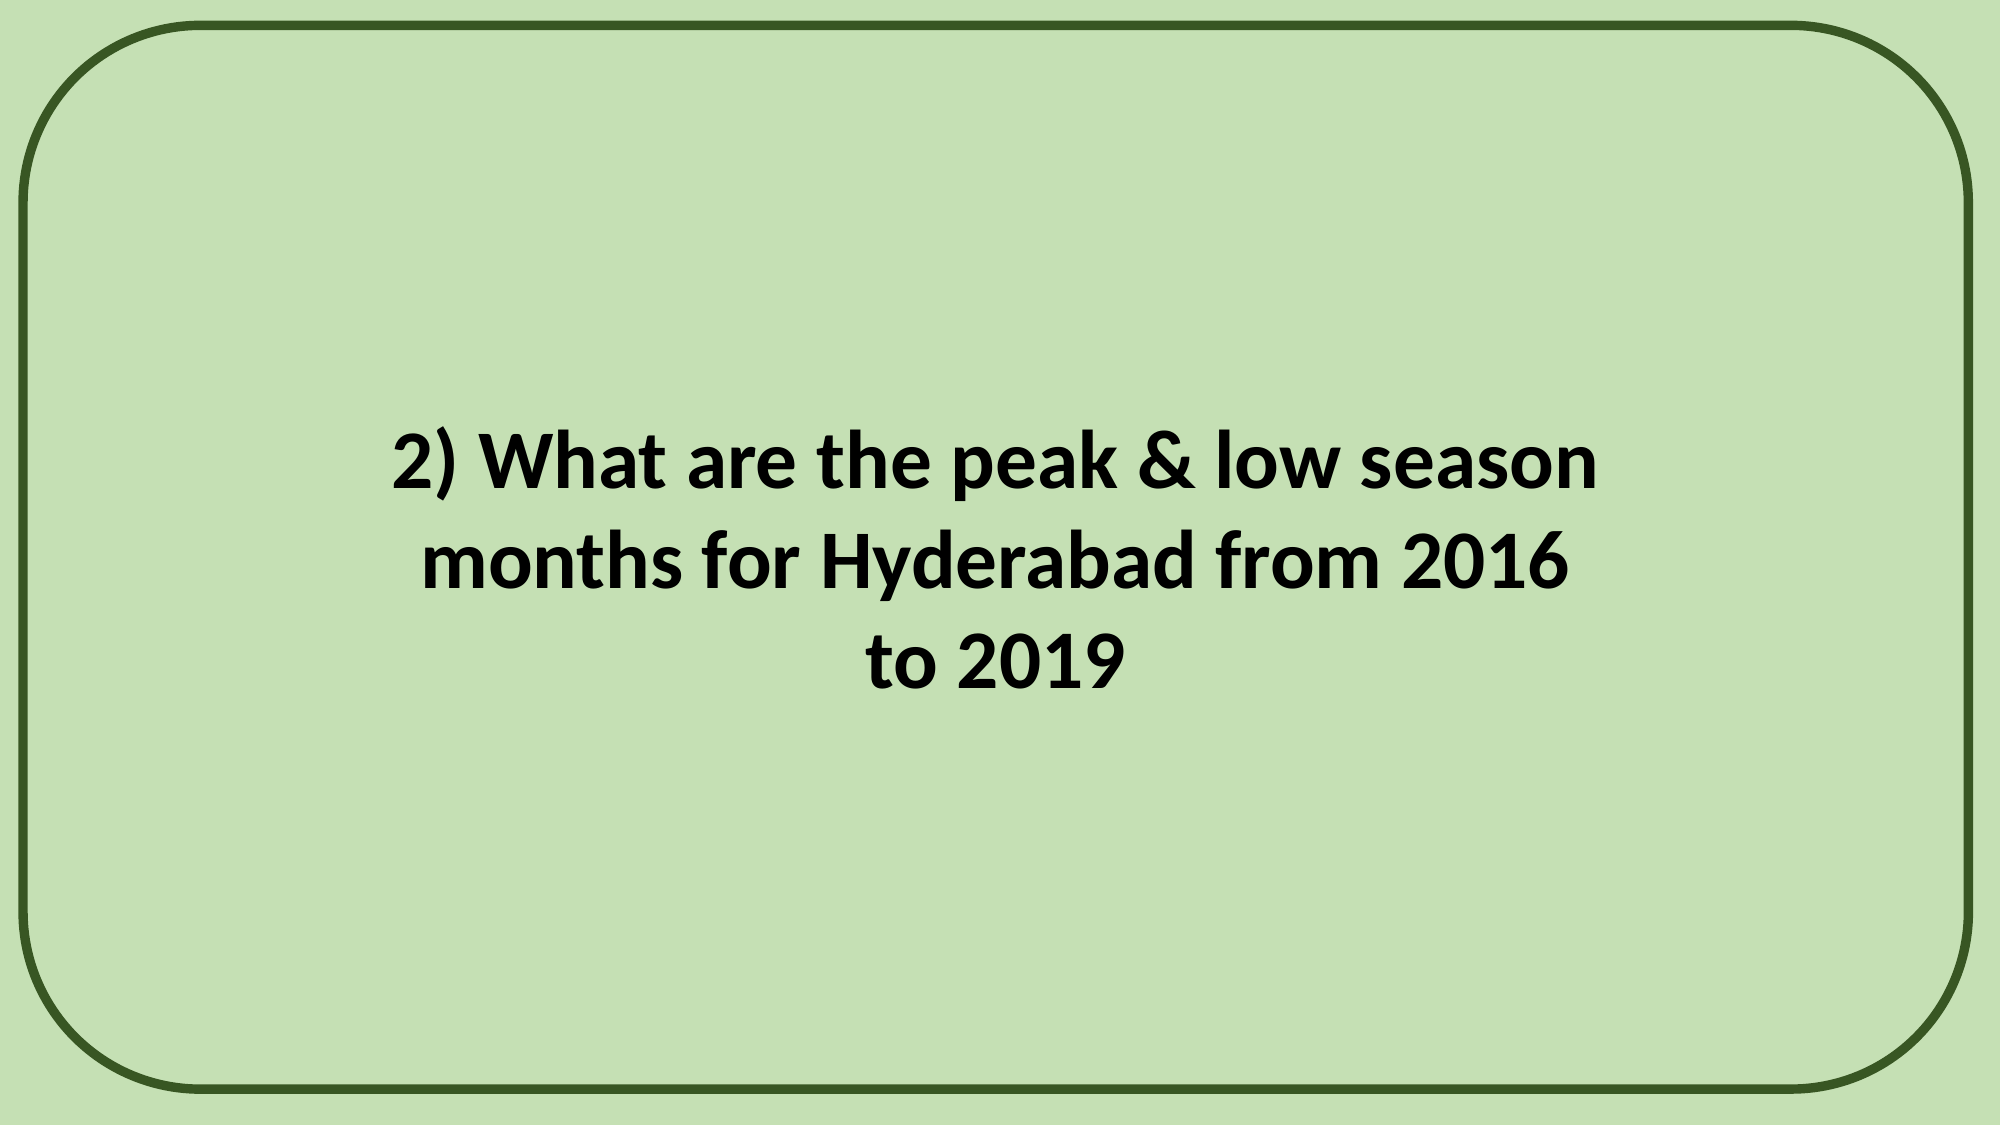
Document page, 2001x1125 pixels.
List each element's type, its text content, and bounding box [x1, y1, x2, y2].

text_box 2) What are the peak & low season months for Hyderabad from 2016 to 2019 [376, 398, 1616, 713]
text_box [21, 24, 1970, 1091]
